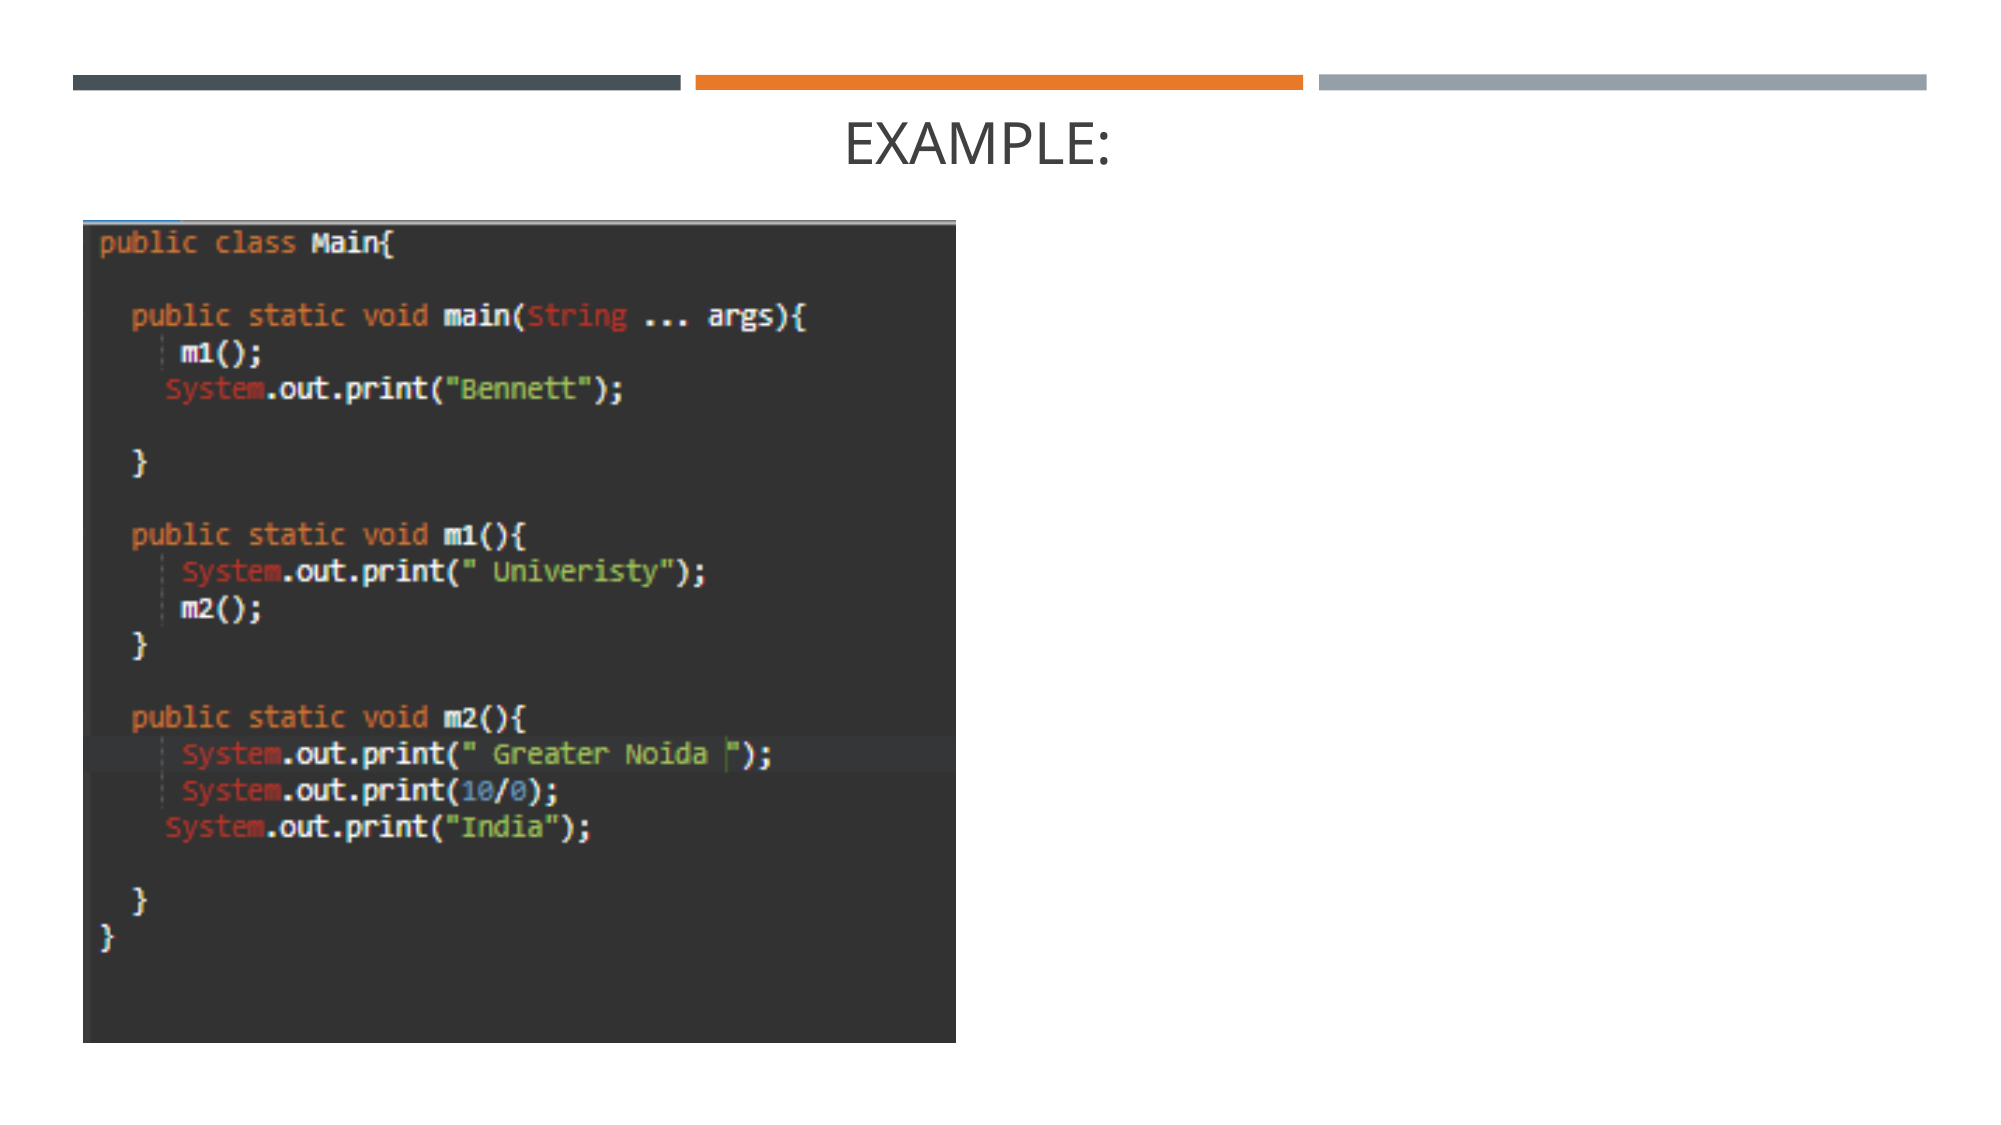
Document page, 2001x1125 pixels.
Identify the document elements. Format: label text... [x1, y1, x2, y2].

picture [83, 220, 957, 1043]
title EXAMPLE: [27, 70, 1939, 295]
